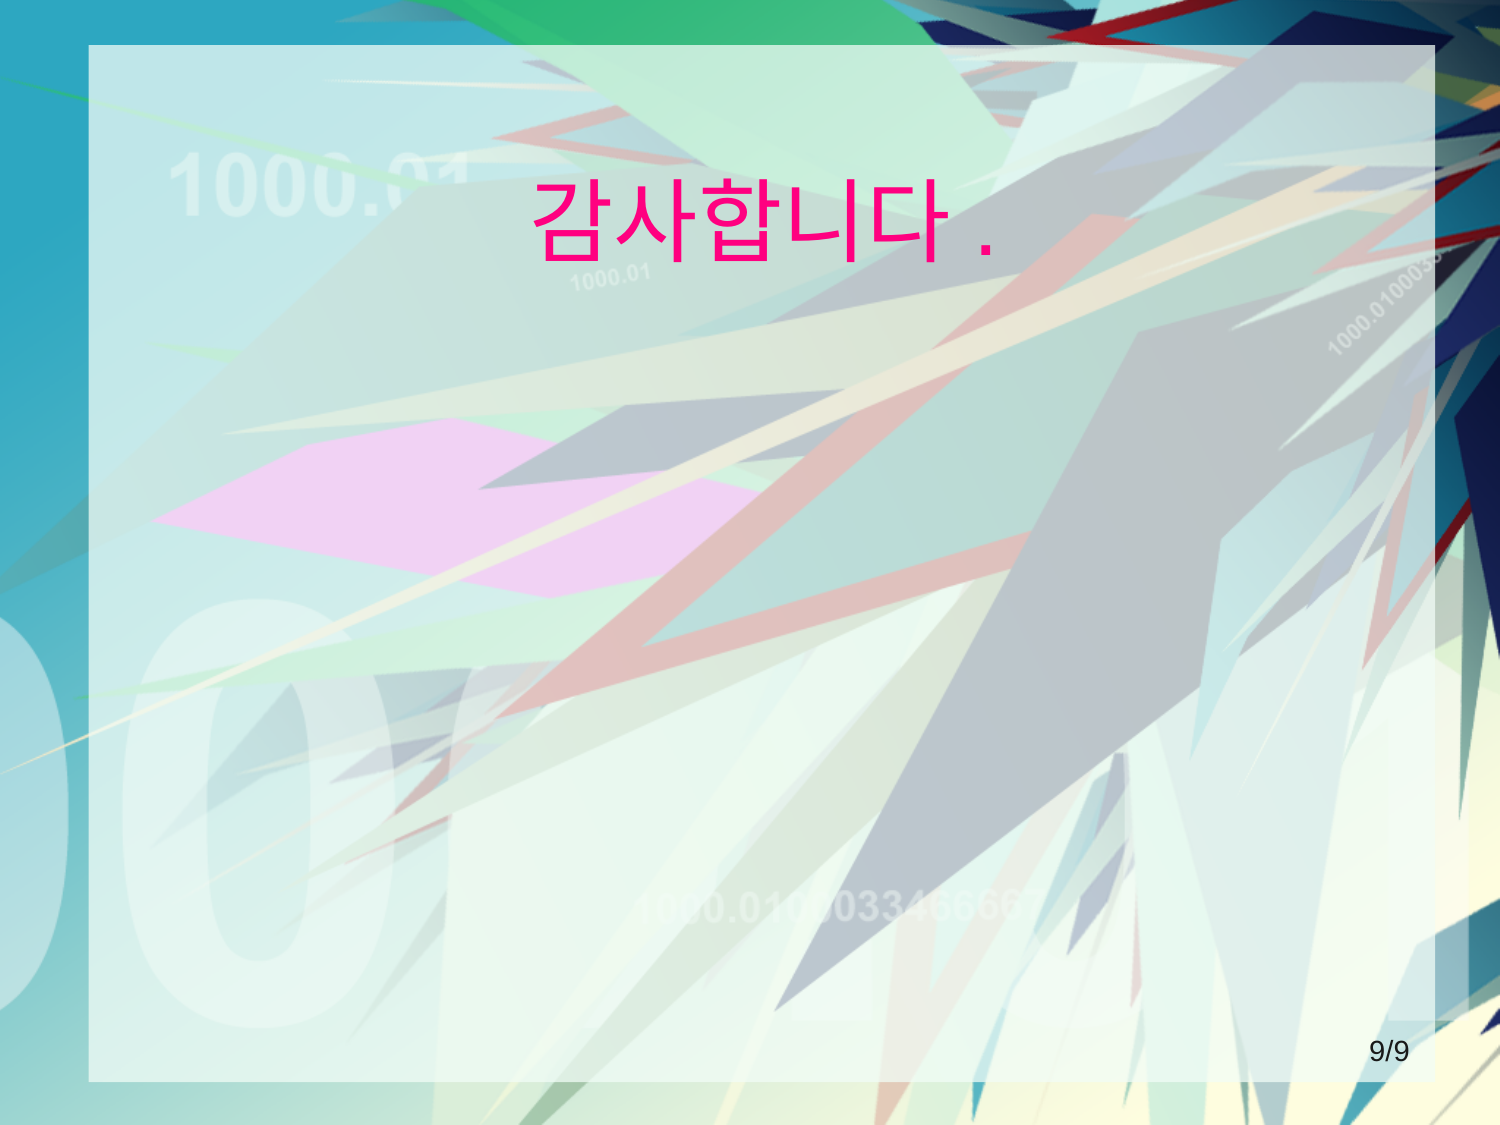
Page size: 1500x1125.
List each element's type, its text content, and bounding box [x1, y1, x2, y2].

picture [0, 0, 1500, 1125]
slide_number 9/9 [1074, 1024, 1426, 1103]
text_box [88, 208, 1436, 1083]
text_box [88, 45, 1436, 208]
title 감사합니다. [89, 125, 1440, 313]
